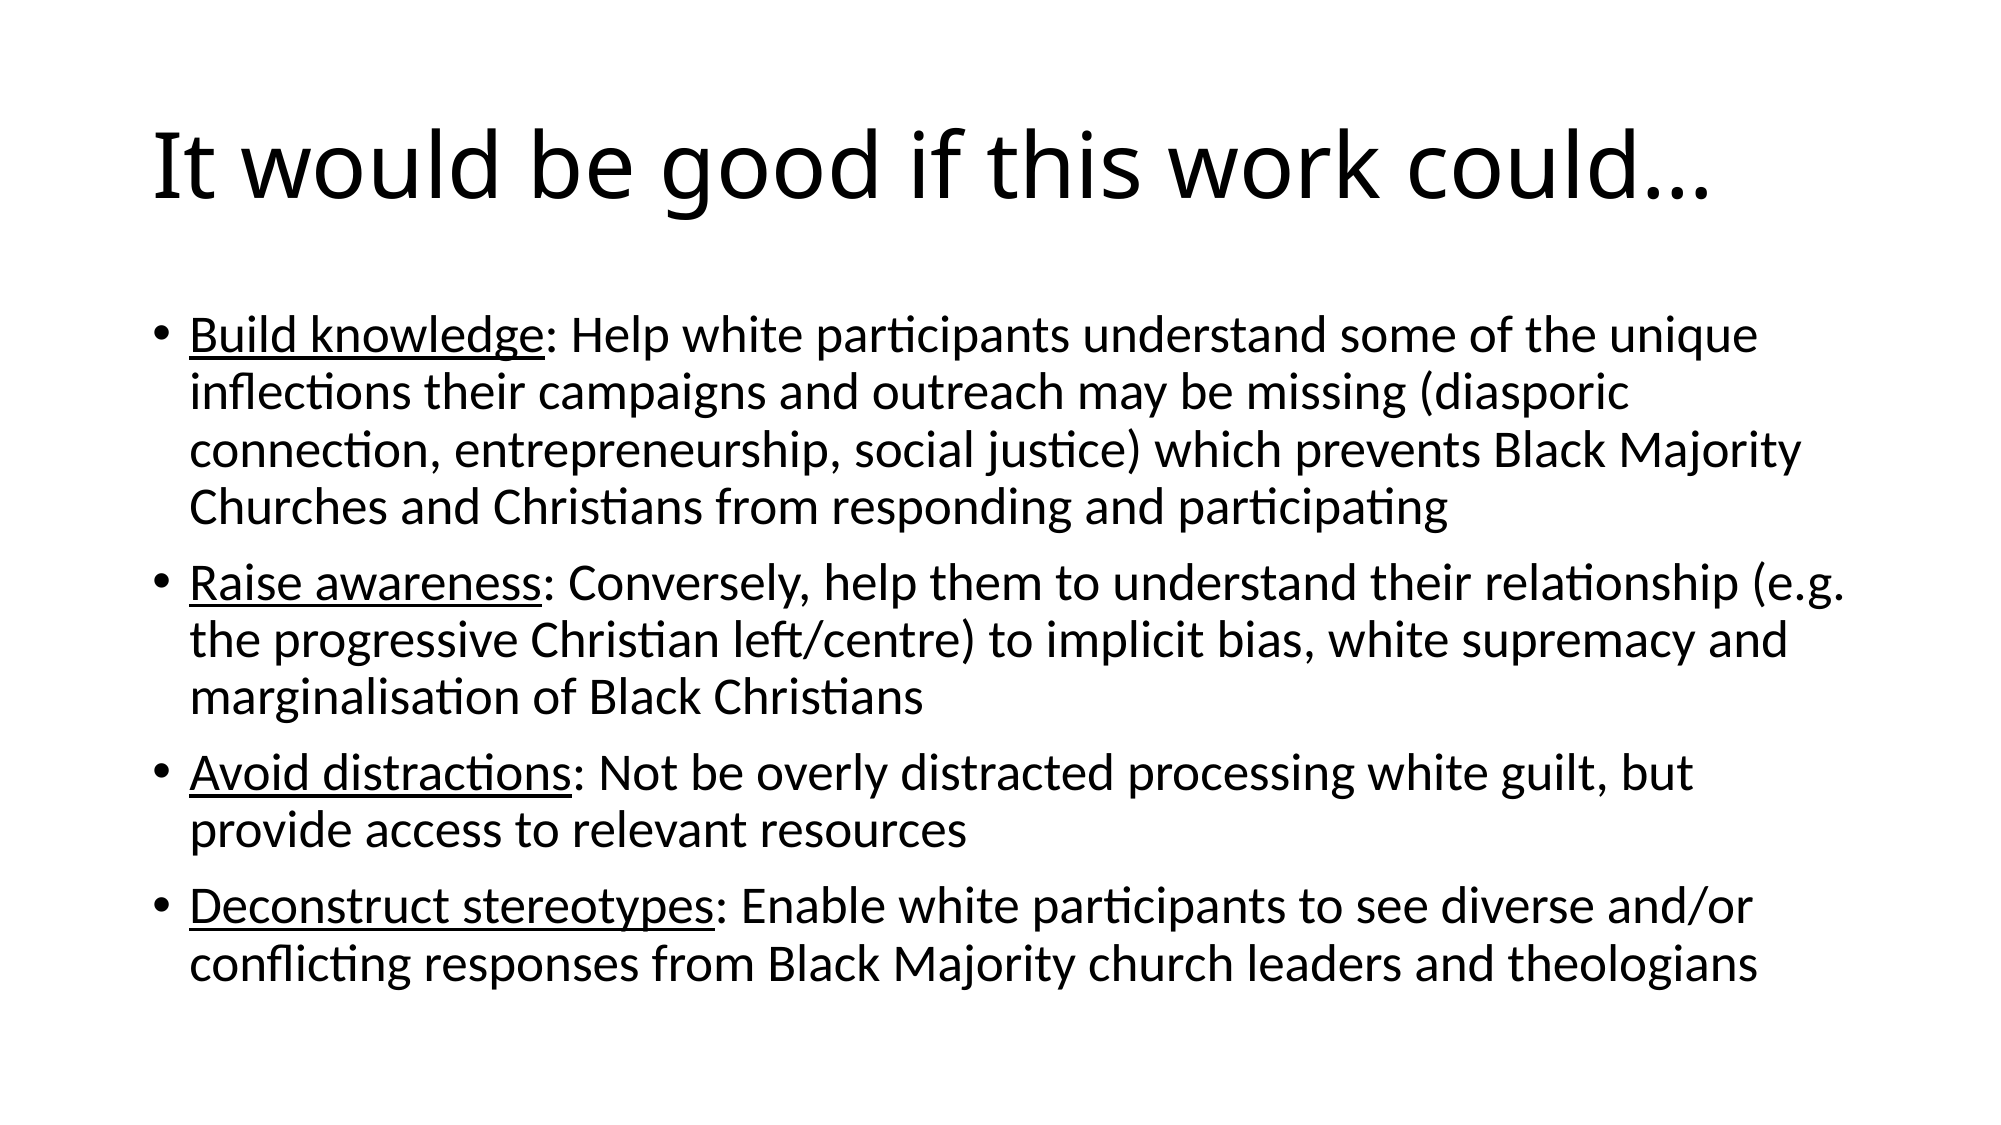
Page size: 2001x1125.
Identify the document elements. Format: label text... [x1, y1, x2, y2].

list Build knowledge: Help white participants understand some of the unique inflections their campaigns and outreach may be missing (diasporic connection, entrepreneurship, social justice) which prevents Black Majority Churches and Christians from responding and participating Raise awareness: Conversely, help them to understand their relationship (e.g. the progressive Christian left/centre) to implicit bias, white supremacy and marginalisation of Black Christians Avoid distractions: Not be overly distracted processing white guilt, but provide access to relevant resources Deconstruct stereotypes: Enable white participants to see diverse and/or conflicting responses from Black Majority church leaders and theologians [137, 299, 1863, 1014]
title It would be good if this work could… [137, 59, 1863, 278]
